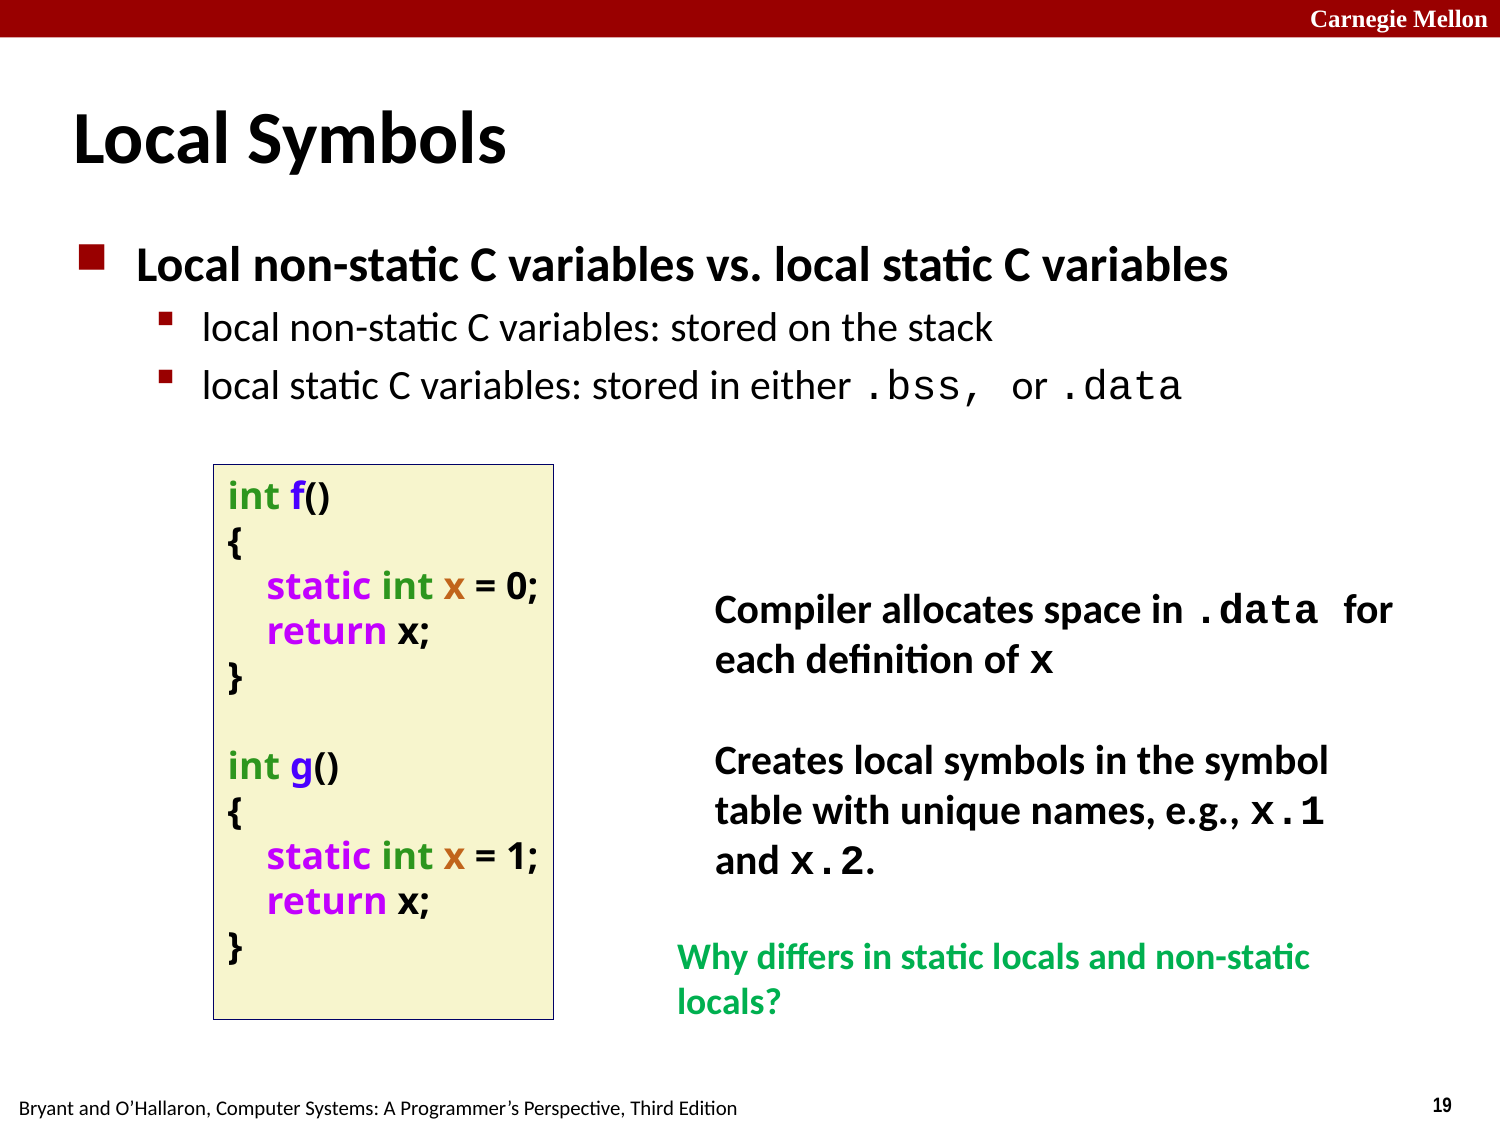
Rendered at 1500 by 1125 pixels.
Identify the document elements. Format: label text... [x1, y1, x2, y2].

text_box Compiler allocates space in .data for each definition of x Creates local symbols in the symbol table with unique names, e.g., x.1 and x.2. [699, 574, 1413, 890]
list Local non-static C variables vs. local static C variables local non-static C variables: stored on the stack local static C variables: stored in either .bss, or .data [64, 223, 1361, 426]
title Local Symbols [58, 71, 1305, 197]
text_box Why differs in static locals and non-static locals? [662, 924, 1413, 1030]
text_box int f() { static int x = 0; return x; } int g() { static int x = 1; return x; } [212, 464, 554, 1020]
